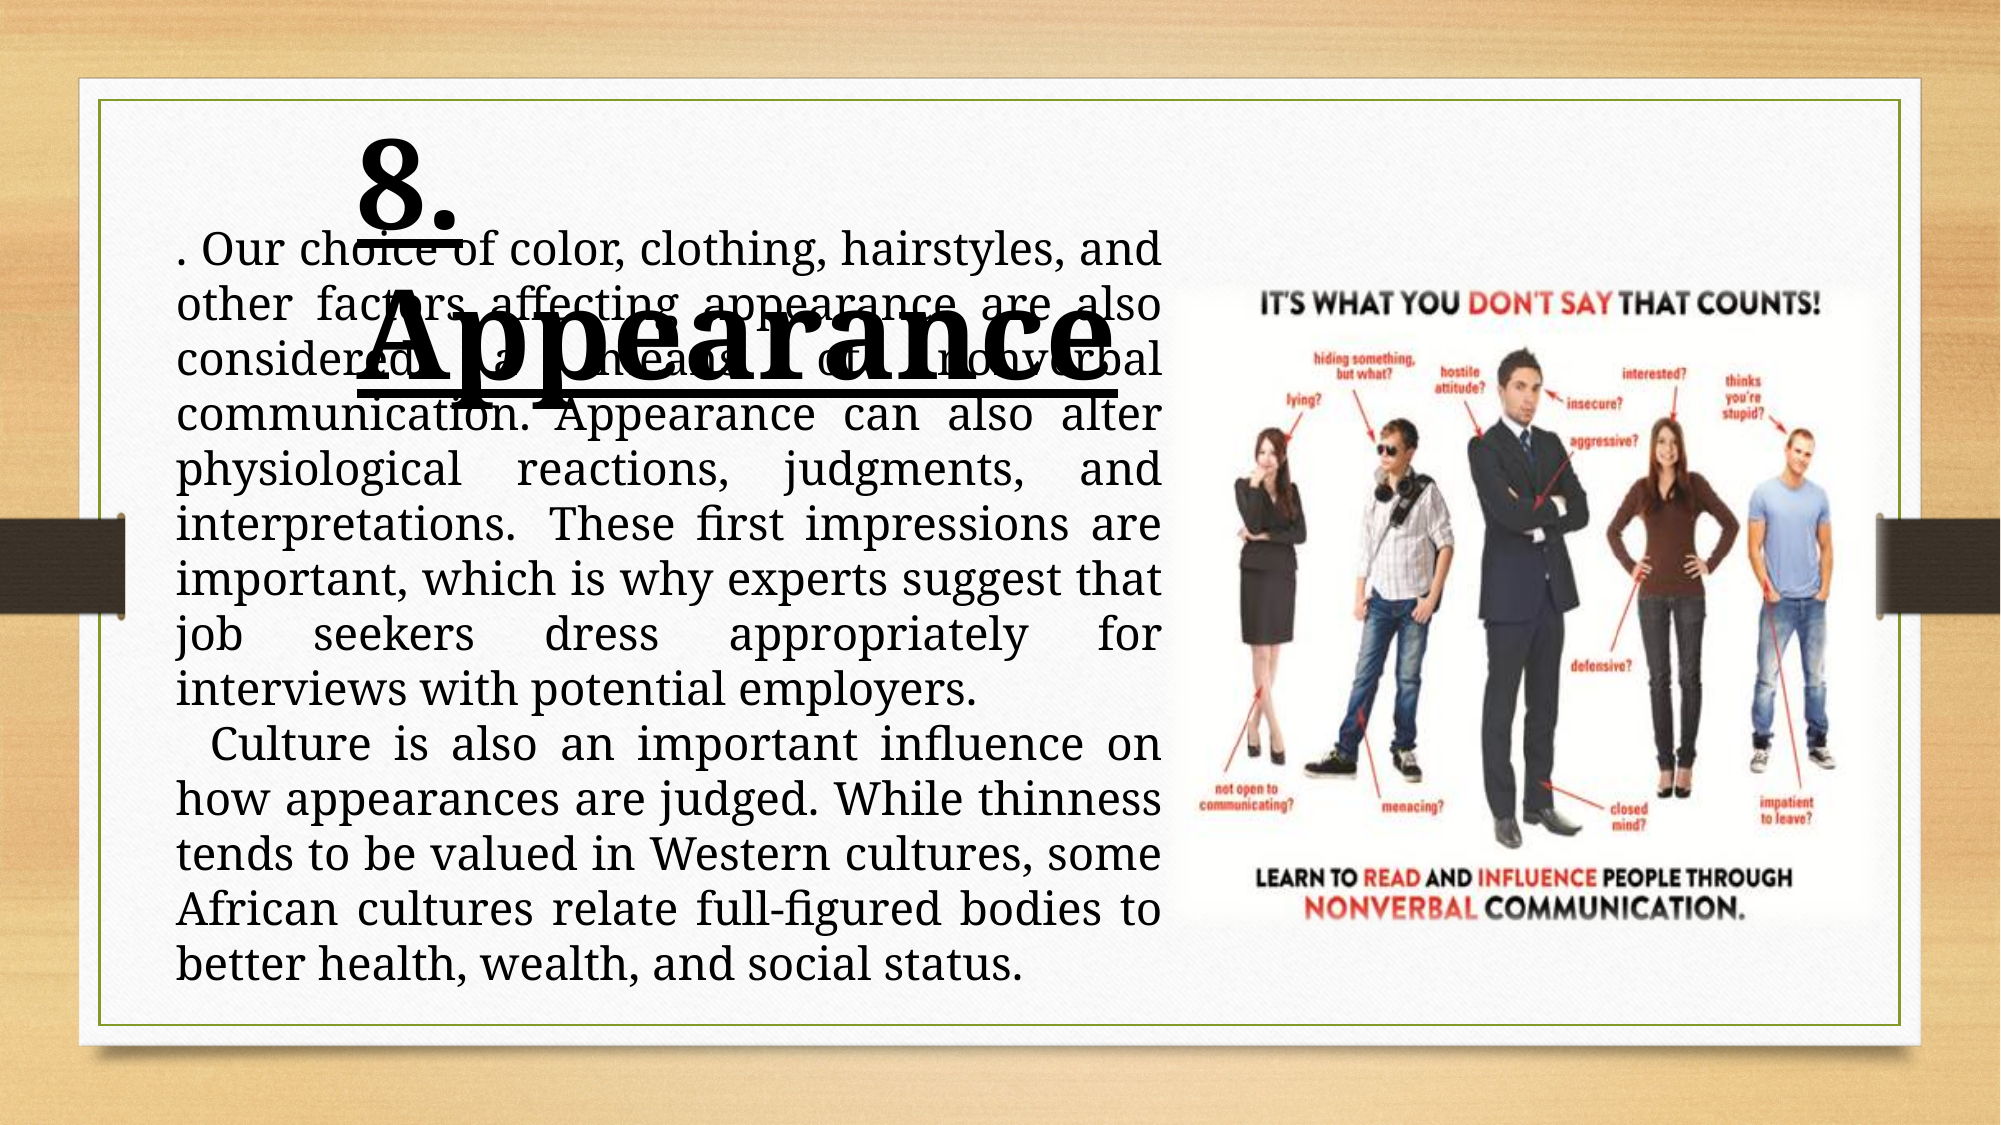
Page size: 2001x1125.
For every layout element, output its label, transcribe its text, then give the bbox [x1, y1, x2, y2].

picture [0, 0, 2001, 1125]
text_box 8. Appearance [341, 97, 1156, 212]
text_box . Our choice of color, clothing, hairstyles, and other factors affecting appearance are also considered a means of nonverbal communication. Appearance can also alter physiological reactions, judgments, and interpretations. These first impressions are important, which is why experts suggest that job seekers dress appropriately for interviews with potential employers. Culture is also an important influence on how appearances are judged. While thinness tends to be valued in Western cultures, some African cultures relate full-figured bodies to better health, wealth, and social status. [160, 212, 1178, 997]
